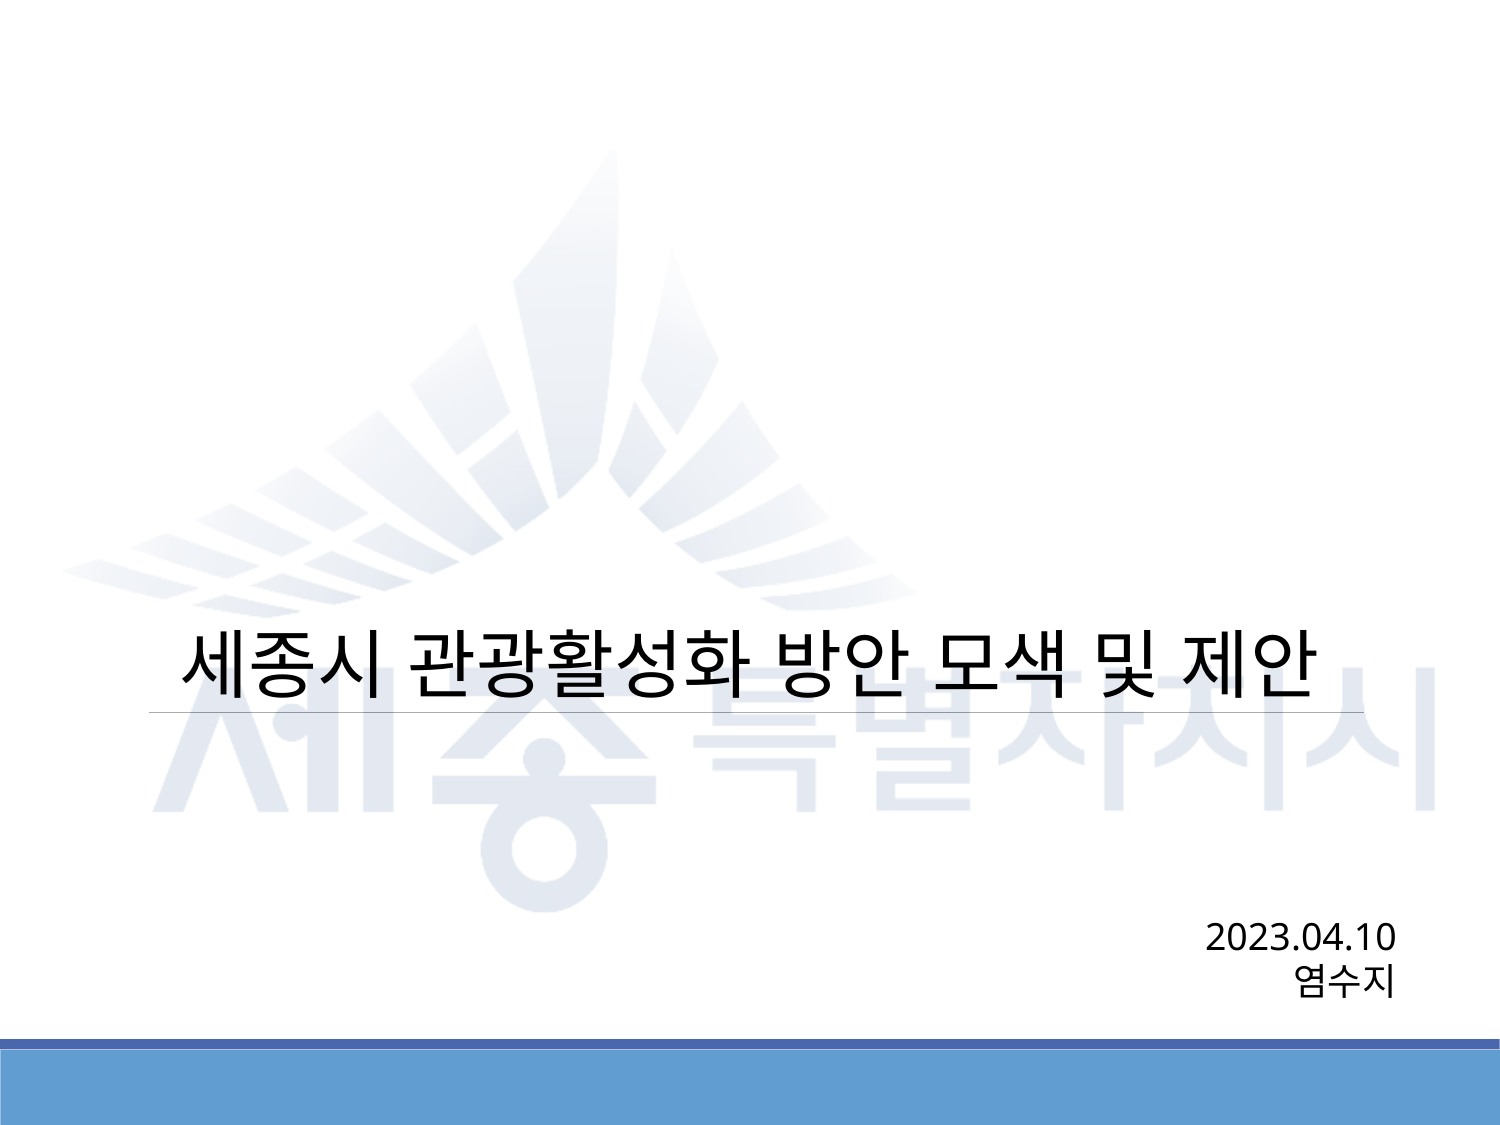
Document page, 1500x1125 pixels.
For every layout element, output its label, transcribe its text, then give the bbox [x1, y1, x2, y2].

text_box 2023.04.10 염수지 [1190, 923, 1412, 1011]
picture [61, 150, 1438, 914]
